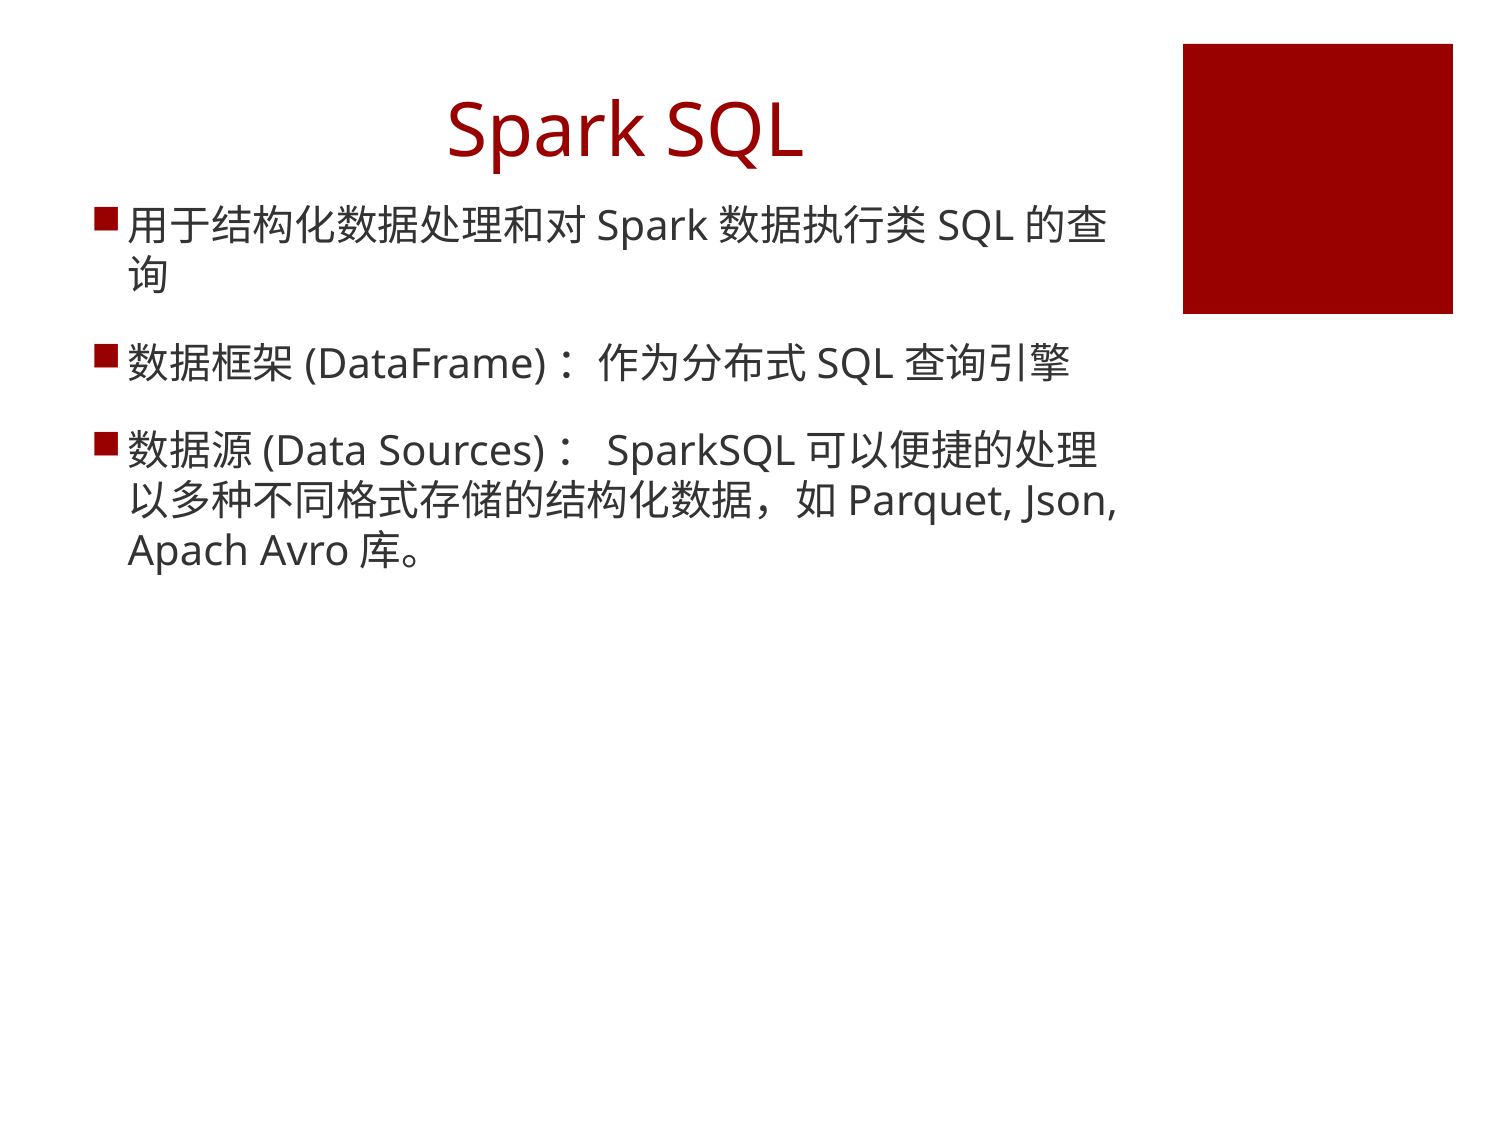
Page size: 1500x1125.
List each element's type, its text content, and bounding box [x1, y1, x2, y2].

title Spark SQL [91, 56, 1160, 179]
list 用于结构化数据处理和对Spark数据执行类SQL的查询 数据框架(DataFrame)：作为分布式SQL查询引擎 数据源(Data Sources)：SparkSQL可以便捷的处理以多种不同格式存储的结构化数据，如Parquet, Json, Apach Avro库。 [75, 191, 1143, 1005]
